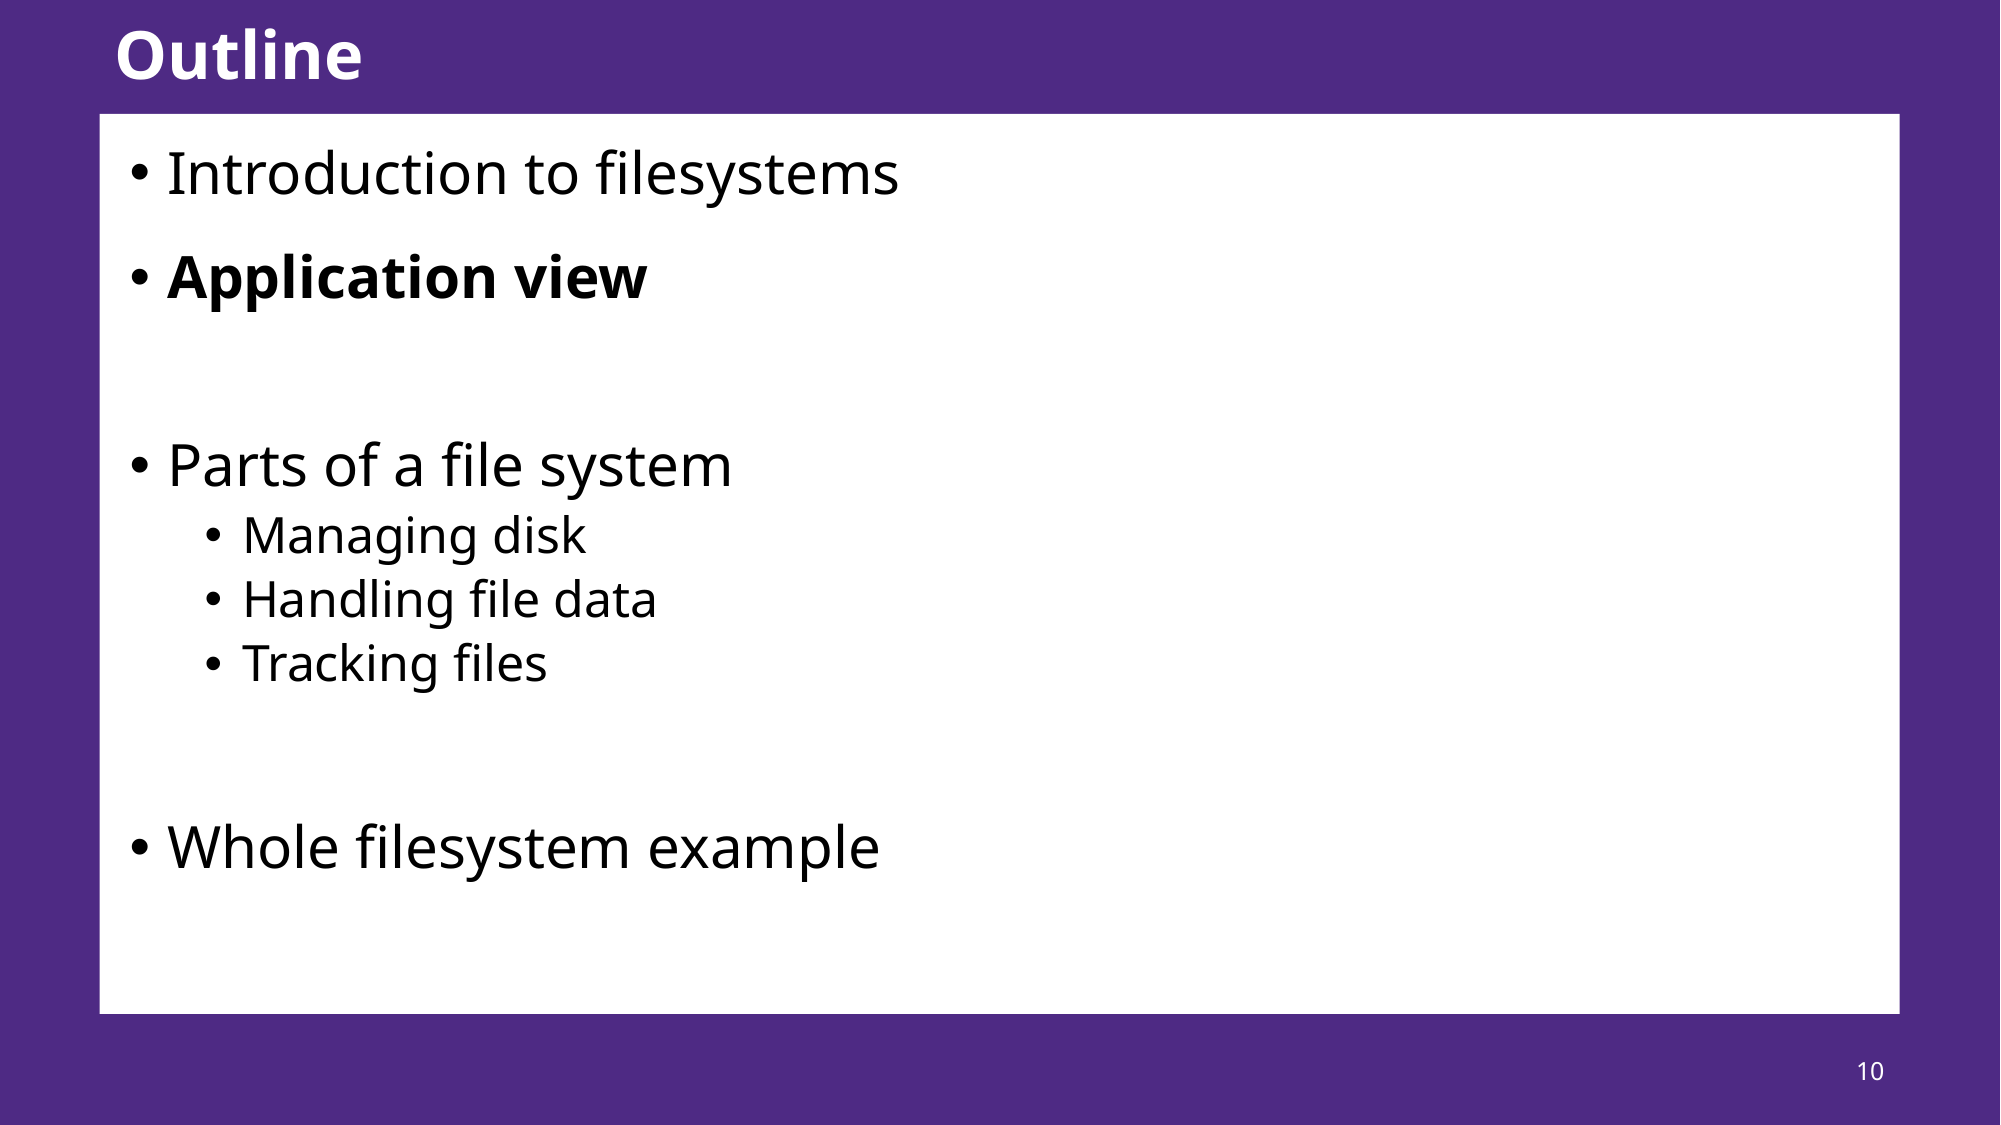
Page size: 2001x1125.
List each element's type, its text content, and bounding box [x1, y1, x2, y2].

list Introduction to filesystems Application view Parts of a file system Managing disk Handling file data Tracking files Whole filesystem example [99, 114, 1900, 1014]
title Outline [99, 1, 1900, 114]
slide_number 10 [1749, 1042, 1900, 1103]
